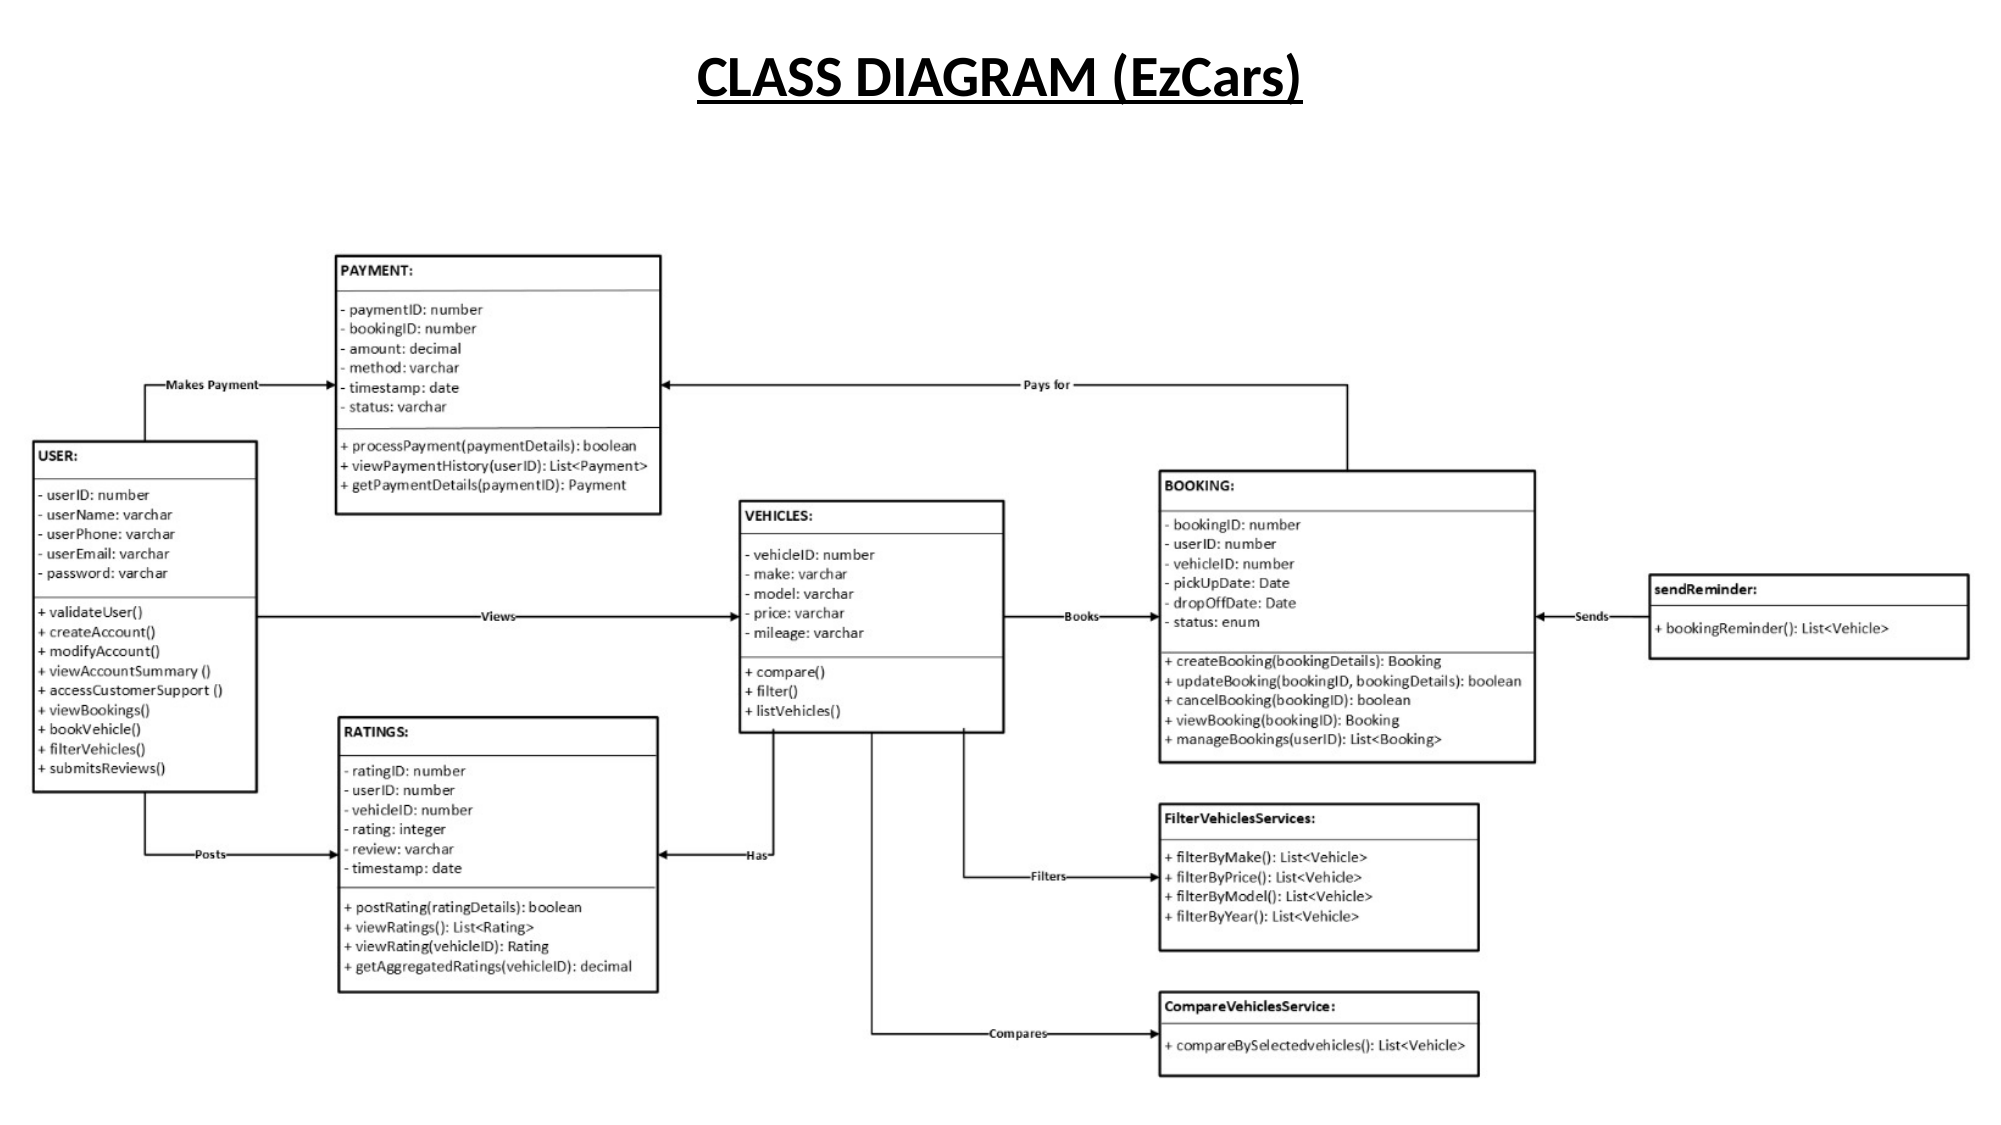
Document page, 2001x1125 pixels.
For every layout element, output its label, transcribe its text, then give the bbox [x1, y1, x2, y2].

text_box CLASS DIAGRAM (EzCars) [0, 30, 2000, 116]
picture [24, 248, 1976, 1084]
